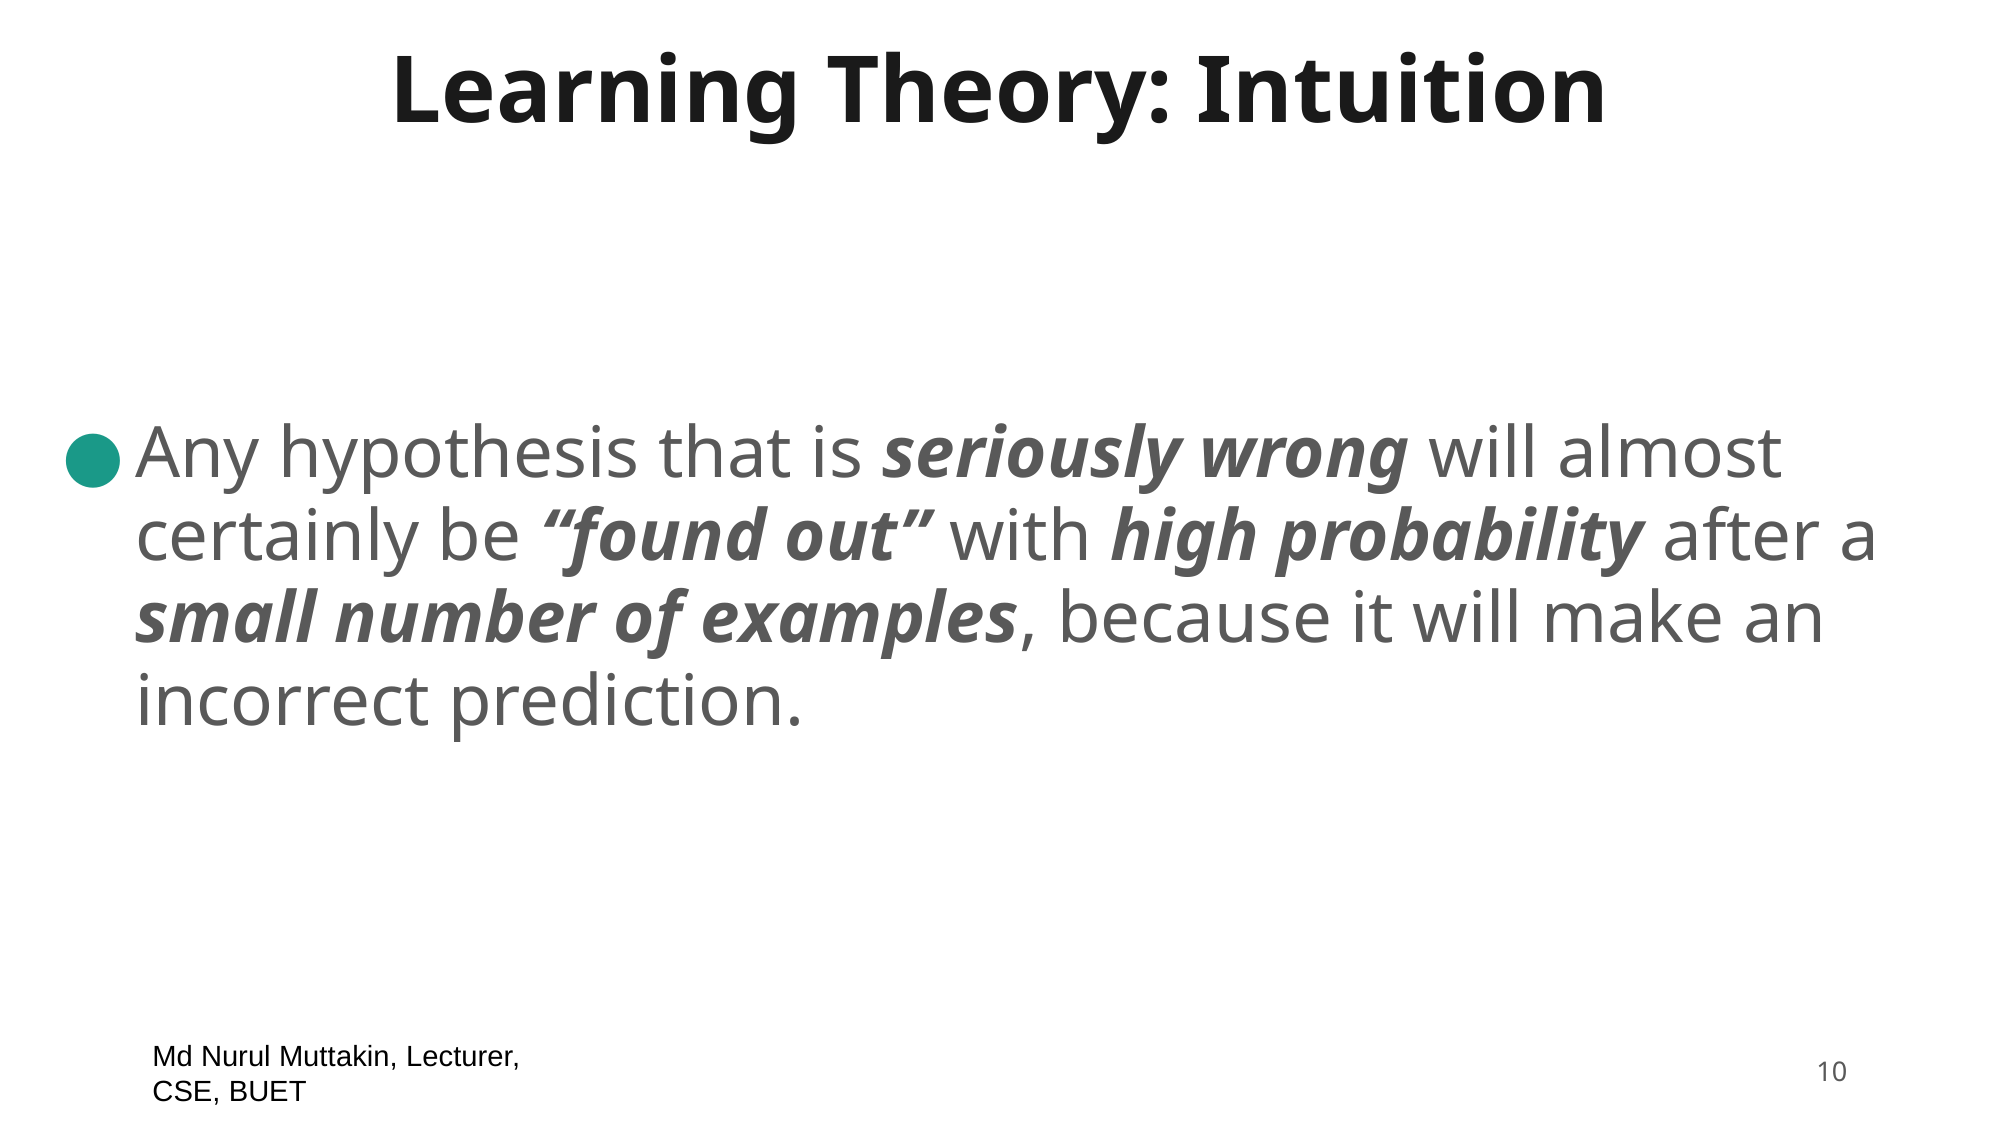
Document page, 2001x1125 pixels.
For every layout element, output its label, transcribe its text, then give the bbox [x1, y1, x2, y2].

list Any hypothesis that is seriously wrong will almost certainly be “found out” with high probability after a small number of examples, because it will make an incorrect prediction. [45, 404, 1955, 698]
title Learning Theory: Intuition [137, 59, 1863, 125]
slide_number ‹#› [1412, 1042, 1863, 1103]
slide_number Md Nurul Muttakin, Lecturer, CSE, BUET [137, 1042, 588, 1103]
